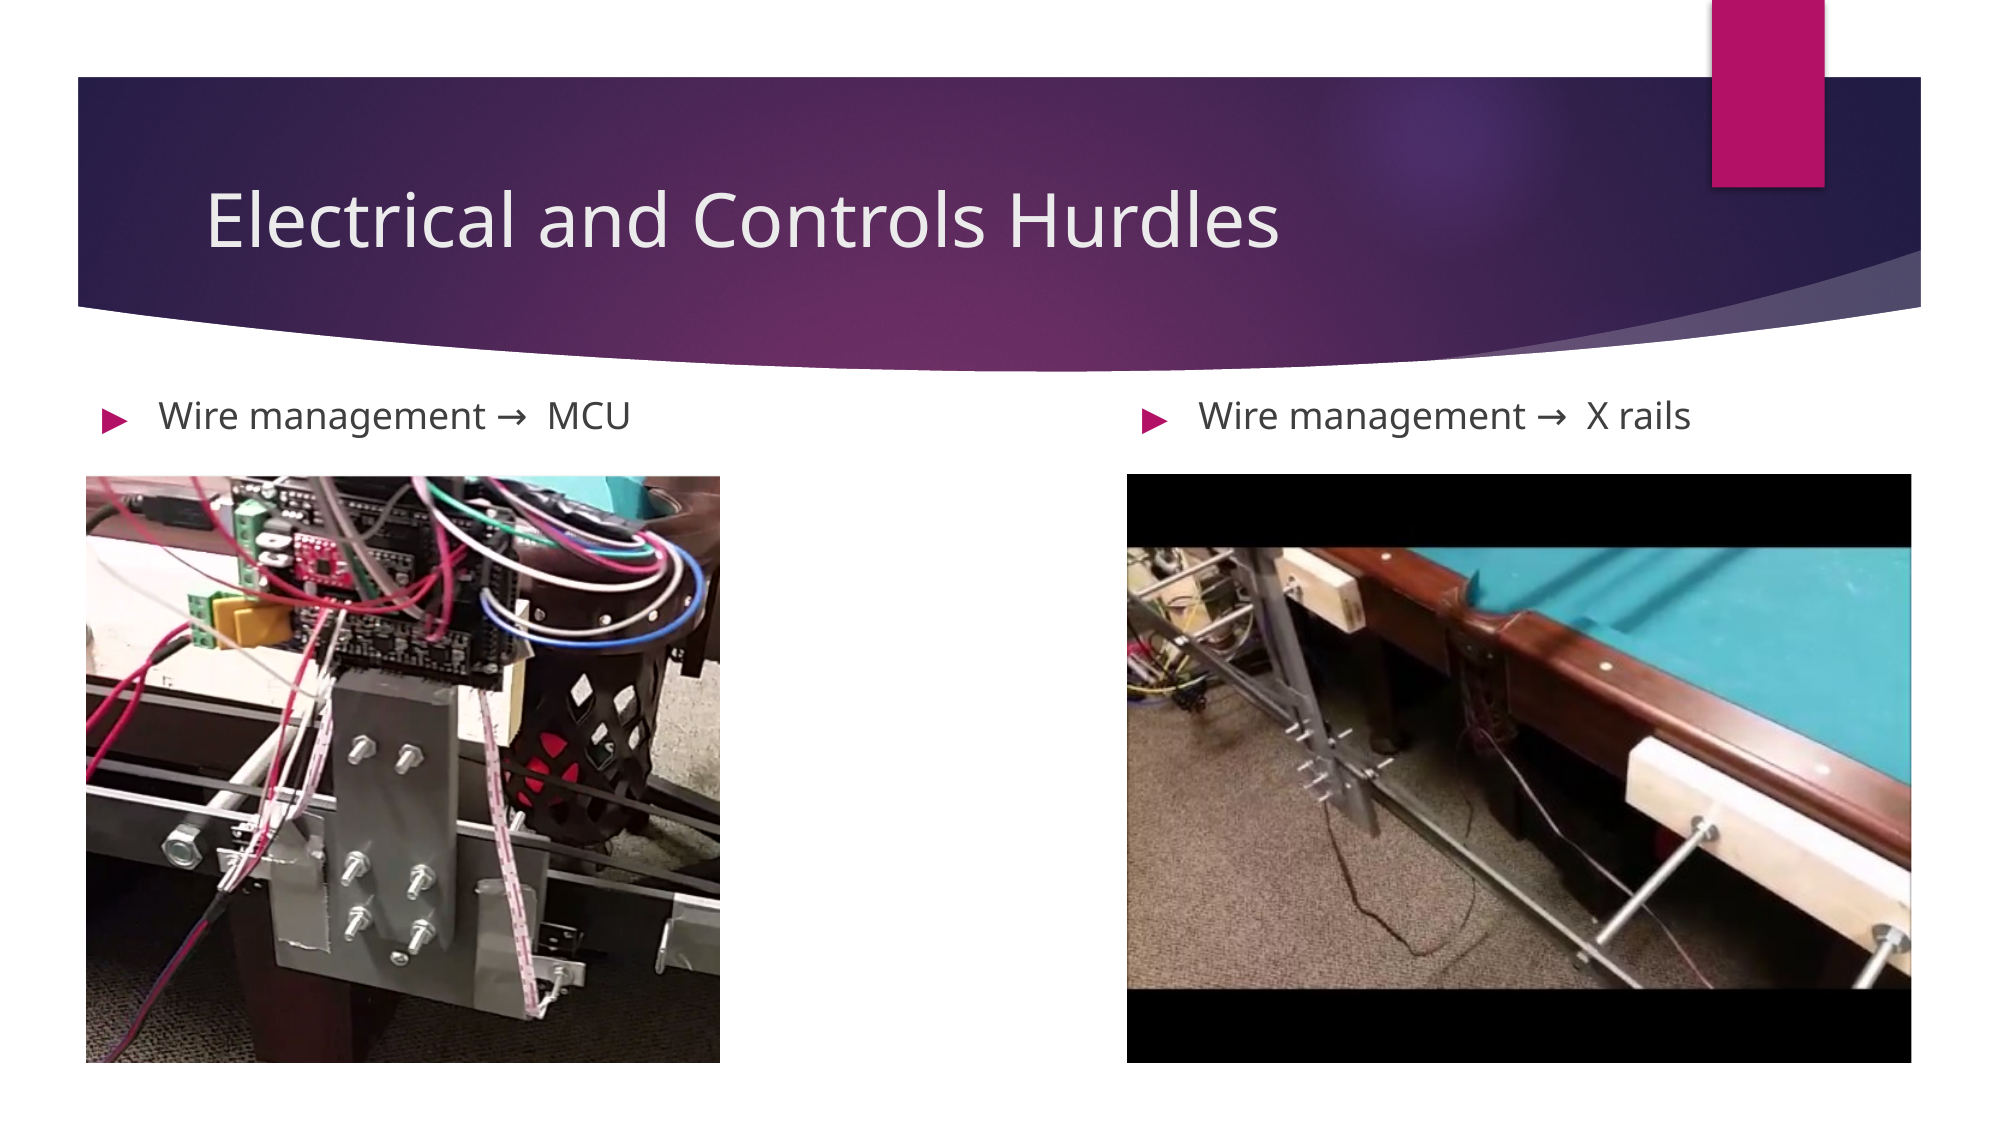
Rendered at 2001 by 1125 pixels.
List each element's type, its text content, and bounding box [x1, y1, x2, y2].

picture [79, 78, 1920, 371]
title Electrical and Controls Hurdles [189, 159, 1627, 276]
list Wire management → MCU [86, 384, 706, 473]
text_box [1127, 474, 1912, 1063]
picture [86, 473, 720, 1063]
list Wire management → X rails [1127, 384, 1746, 474]
